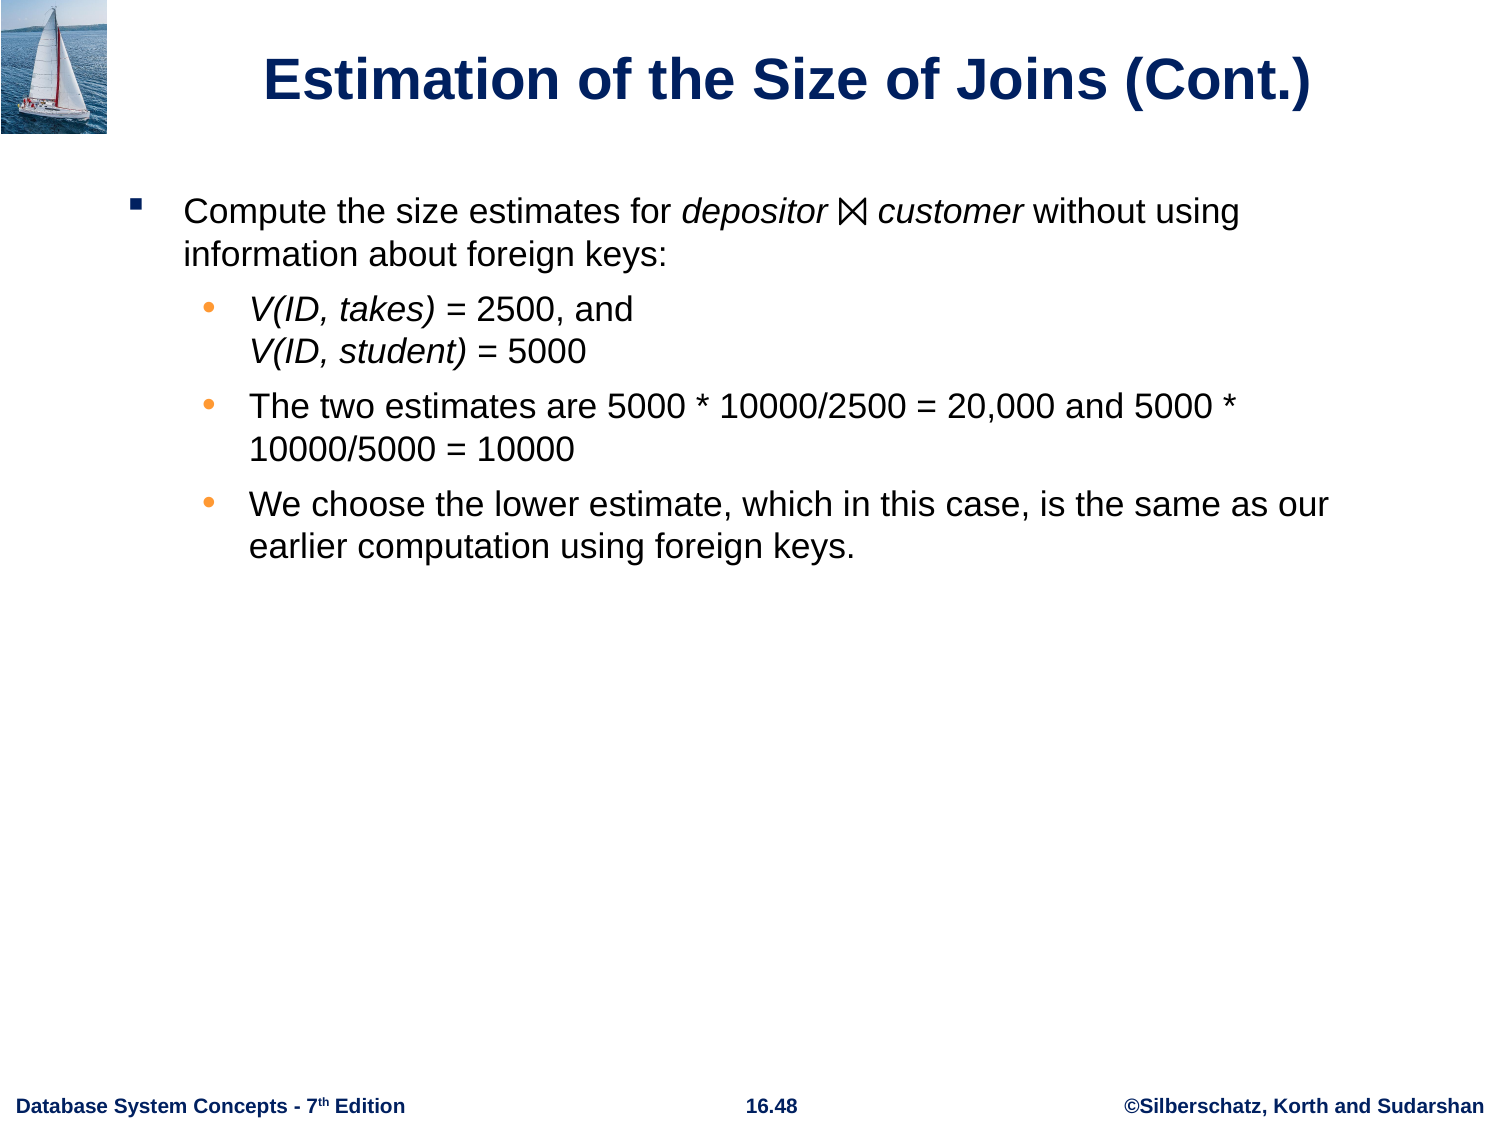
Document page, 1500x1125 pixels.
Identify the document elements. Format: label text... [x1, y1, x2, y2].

list Compute the size estimates for depositor ⨝ customer without using information about foreign keys: V(ID, takes) = 2500, and V(ID, student) = 5000 The two estimates are 5000 * 10000/2500 = 20,000 and 5000 * 10000/5000 = 10000 We choose the lower estimate, which in this case, is the same as our earlier computation using foreign keys. [112, 180, 1377, 1062]
picture [1, 0, 107, 134]
title Estimation of the Size of Joins (Cont.) [125, 18, 1452, 120]
